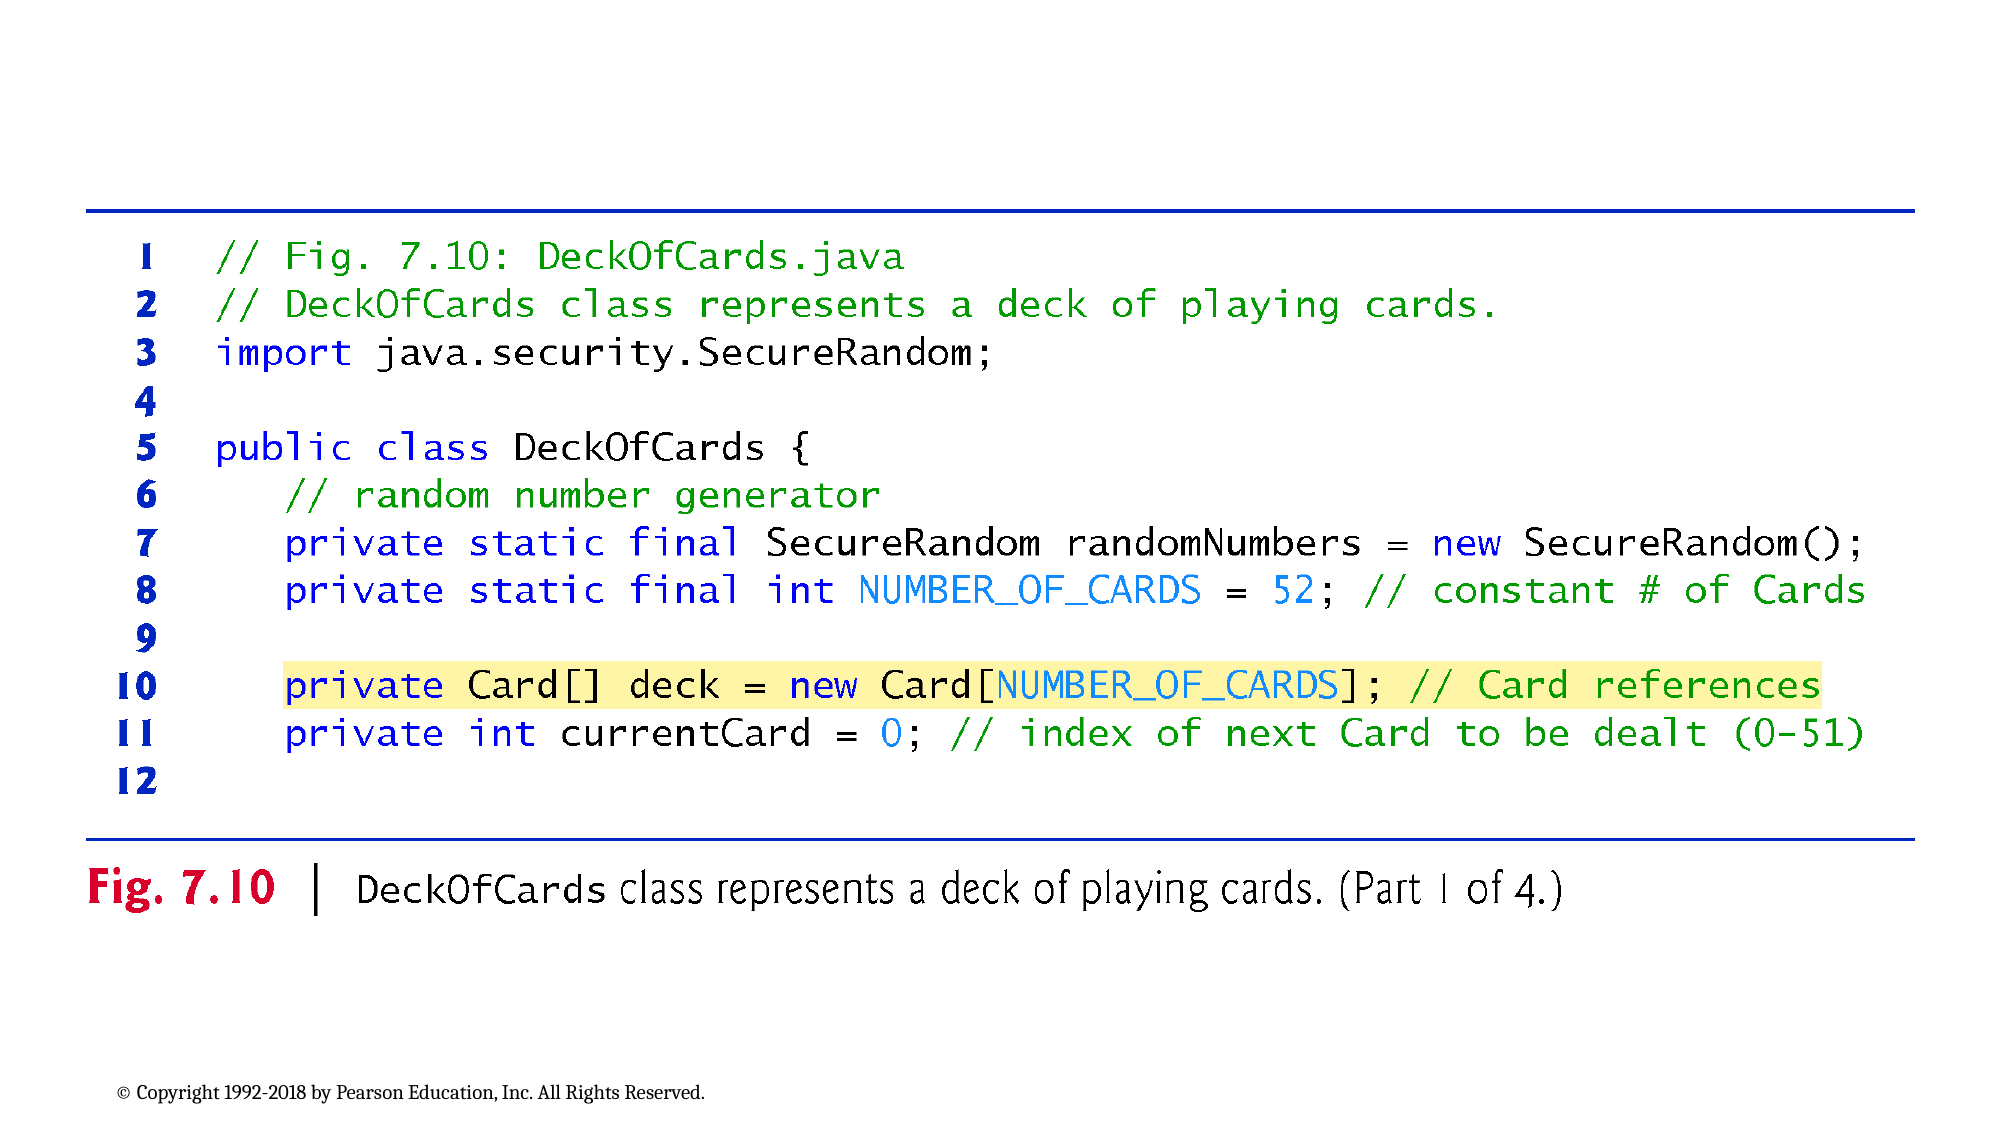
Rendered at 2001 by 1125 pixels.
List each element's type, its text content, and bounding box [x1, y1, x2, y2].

footer © Copyright 1992-2018 by Pearson Education, Inc. All Rights Reserved. [99, 1051, 1473, 1112]
picture [0, 123, 2000, 1002]
